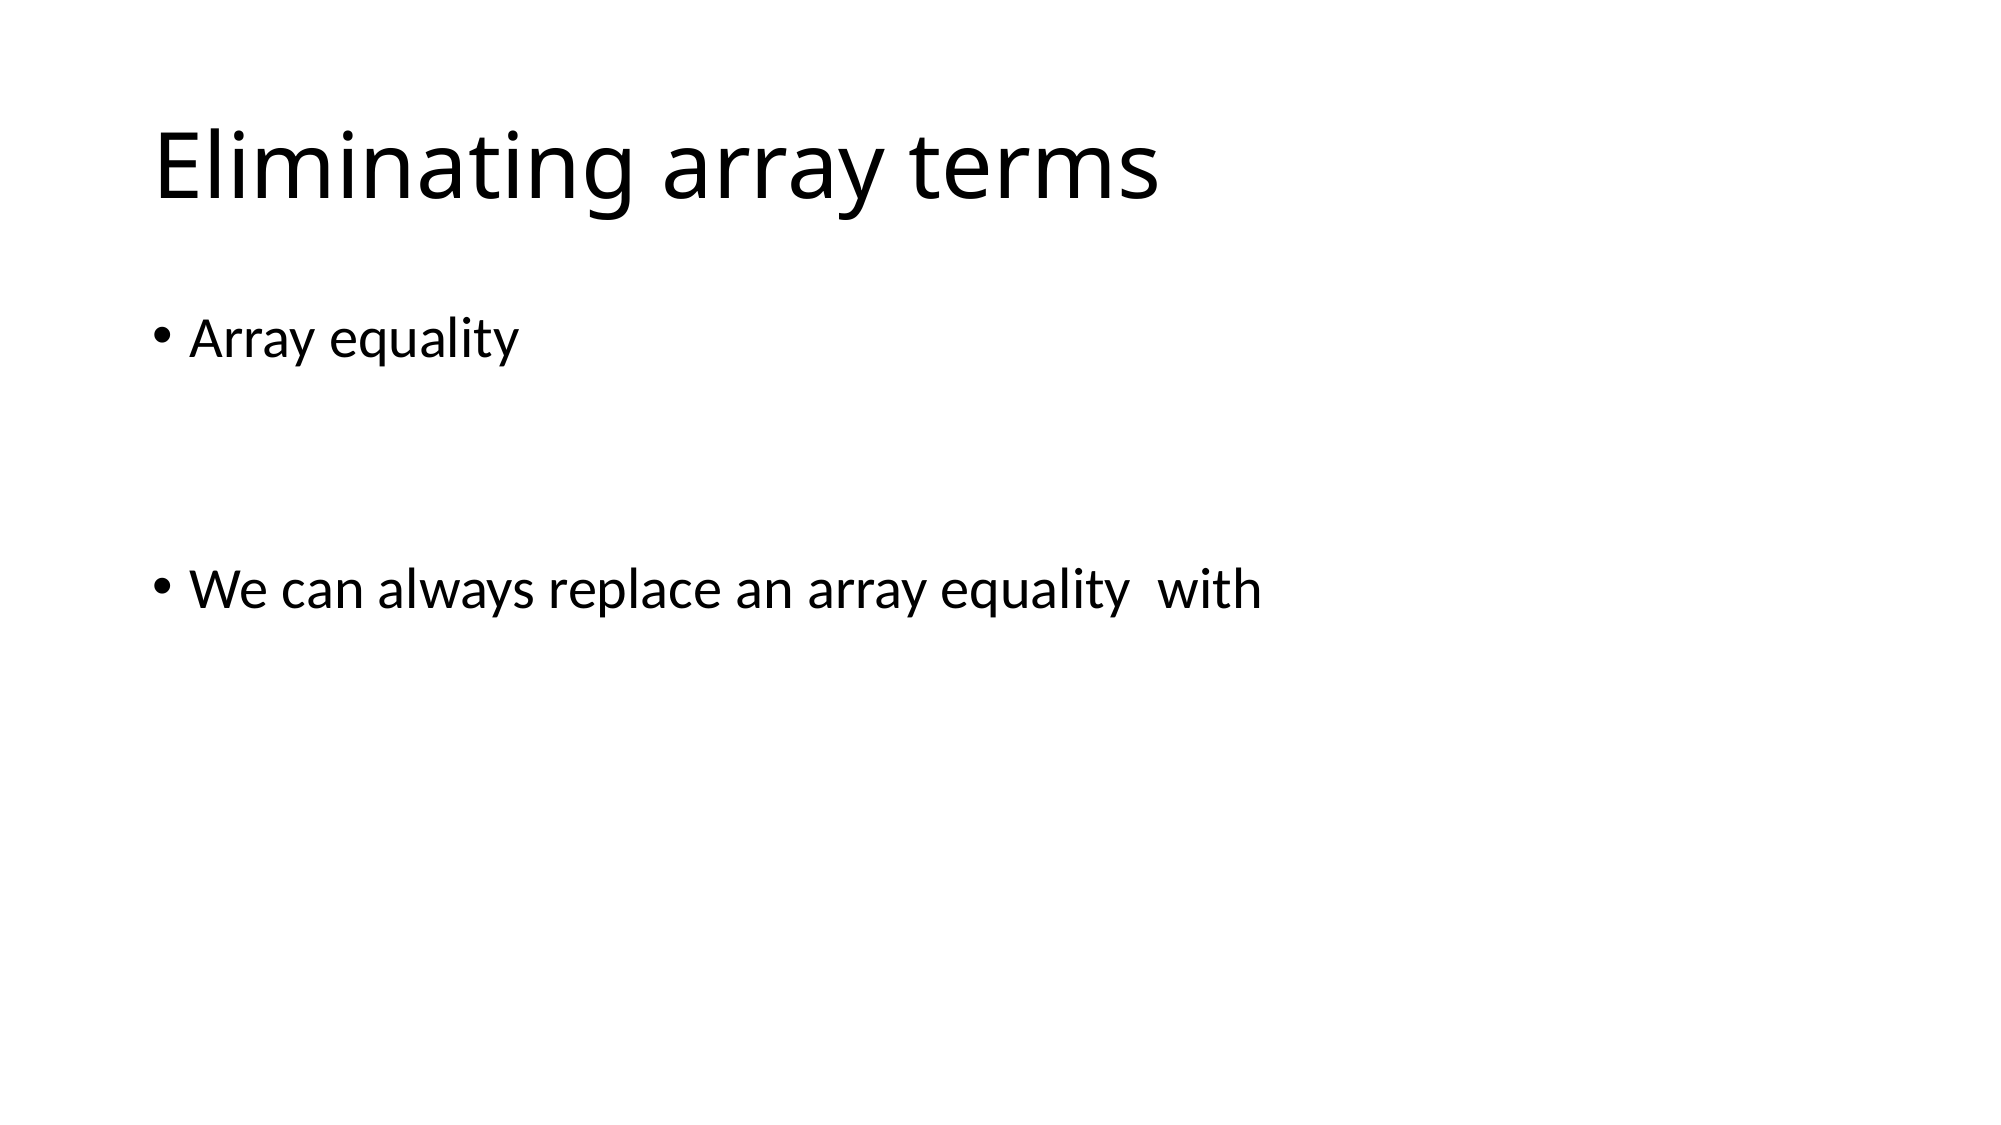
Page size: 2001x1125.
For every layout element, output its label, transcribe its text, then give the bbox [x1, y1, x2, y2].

title Eliminating array terms [137, 59, 1863, 278]
